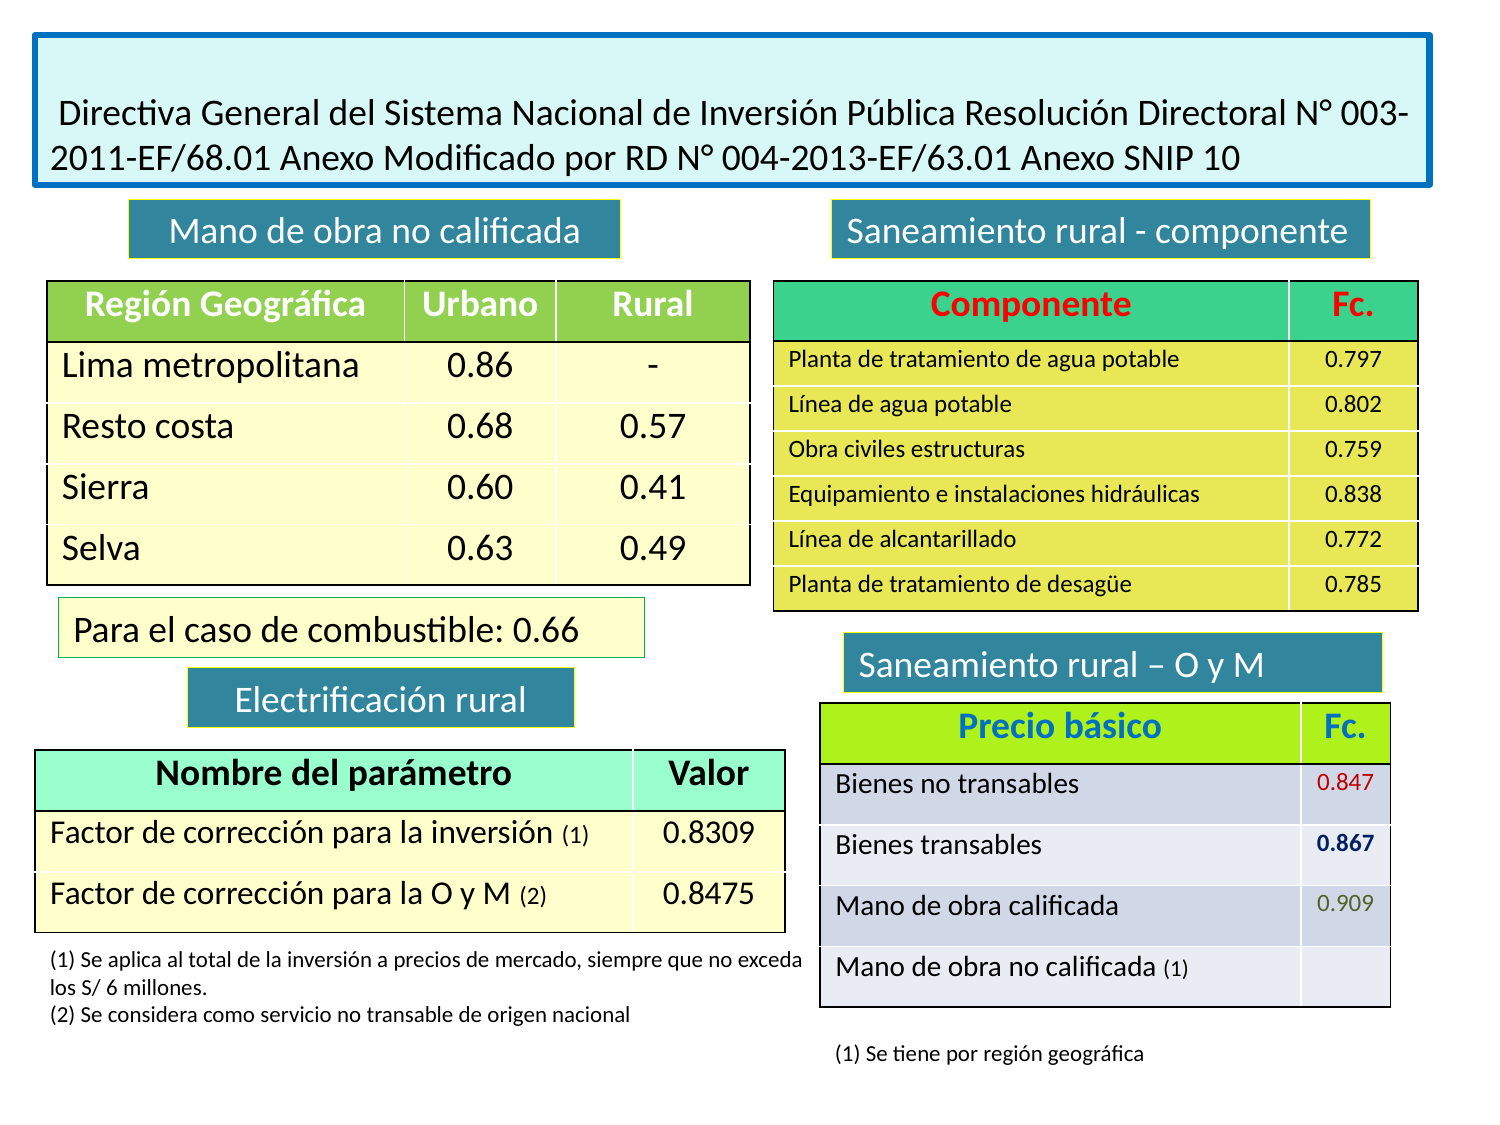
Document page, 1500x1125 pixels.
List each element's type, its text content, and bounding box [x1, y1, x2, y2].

table_header Componente [774, 282, 1288, 340]
table_cell Equipamiento e instalaciones hidráulicas [774, 477, 1288, 520]
table_cell Bienes transables [821, 826, 1300, 885]
table_cell 0.8309 [634, 812, 784, 871]
table_cell Selva [48, 525, 404, 584]
table_cell [1302, 947, 1390, 1006]
table_cell 0.68 [405, 404, 555, 463]
table_cell 0.797 [1290, 342, 1417, 385]
table_cell Planta de tratamiento de desagüe [774, 567, 1288, 610]
table_cell 0.802 [1290, 387, 1417, 430]
table_cell 0.60 [405, 465, 555, 524]
table_header Región Geográfica [48, 282, 404, 341]
table_cell 0.785 [1290, 567, 1417, 610]
text_box Saneamiento rural - componente [831, 199, 1371, 259]
text_box Directiva General del Sistema Nacional de Inversión Pública Resolución Directoral N° 003-2011-EF/68.01 Anexo Modificado por RD N° 004-2013-EF/63.01 Anexo SNIP 10 [35, 35, 1430, 185]
table_header Nombre del parámetro [36, 751, 632, 810]
table_cell 0.49 [557, 525, 749, 584]
text_box (1) Se aplica al total de la inversión a precios de mercado, siempre que no exceda los S/ 6 millones. (2) Se considera como servicio no transable de origen nacional [35, 937, 832, 1035]
table_cell 0.847 [1302, 765, 1390, 824]
table_cell Planta de tratamiento de agua potable [774, 342, 1288, 385]
text_box (1) Se tiene por región geográfica [820, 1031, 1231, 1074]
table_cell 0.41 [557, 465, 749, 524]
table_cell Lima metropolitana [48, 343, 404, 402]
table_header Precio básico [821, 704, 1300, 763]
table_cell 0.8475 [634, 873, 784, 932]
table_cell Línea de agua potable [774, 387, 1288, 430]
table_header Rural [557, 282, 749, 341]
table_cell Mano de obra calificada [821, 886, 1300, 946]
text_box Mano de obra no calificada [128, 199, 621, 259]
table_cell Bienes no transables [821, 765, 1300, 824]
table_cell Mano de obra no calificada (1) [821, 947, 1300, 1006]
table_cell 0.838 [1290, 477, 1417, 520]
table_cell 0.772 [1290, 522, 1417, 565]
text_box Saneamiento rural – O y M [843, 632, 1383, 693]
table_cell Resto costa [48, 404, 404, 463]
text_box Electrificación rural [187, 667, 575, 728]
text_box Para el caso de combustible: 0.66 [58, 597, 645, 658]
table_cell 0.57 [557, 404, 749, 463]
table_cell 0.86 [405, 343, 555, 402]
table_cell 0.867 [1302, 826, 1390, 885]
table_cell Sierra [48, 465, 404, 524]
table_cell 0.63 [405, 525, 555, 584]
table_header Urbano [405, 282, 555, 341]
table_cell 0.909 [1302, 886, 1390, 946]
table_header Fc. [1302, 704, 1390, 763]
table_cell Factor de corrección para la inversión (1) [36, 812, 632, 871]
table_cell - [557, 343, 749, 402]
table_header Fc. [1290, 282, 1417, 340]
table_header Valor [634, 751, 784, 810]
table_cell Obra civiles estructuras [774, 432, 1288, 475]
table_cell Factor de corrección para la O y M (2) [36, 873, 632, 932]
table_cell 0.759 [1290, 432, 1417, 475]
table_cell Línea de alcantarillado [774, 522, 1288, 565]
